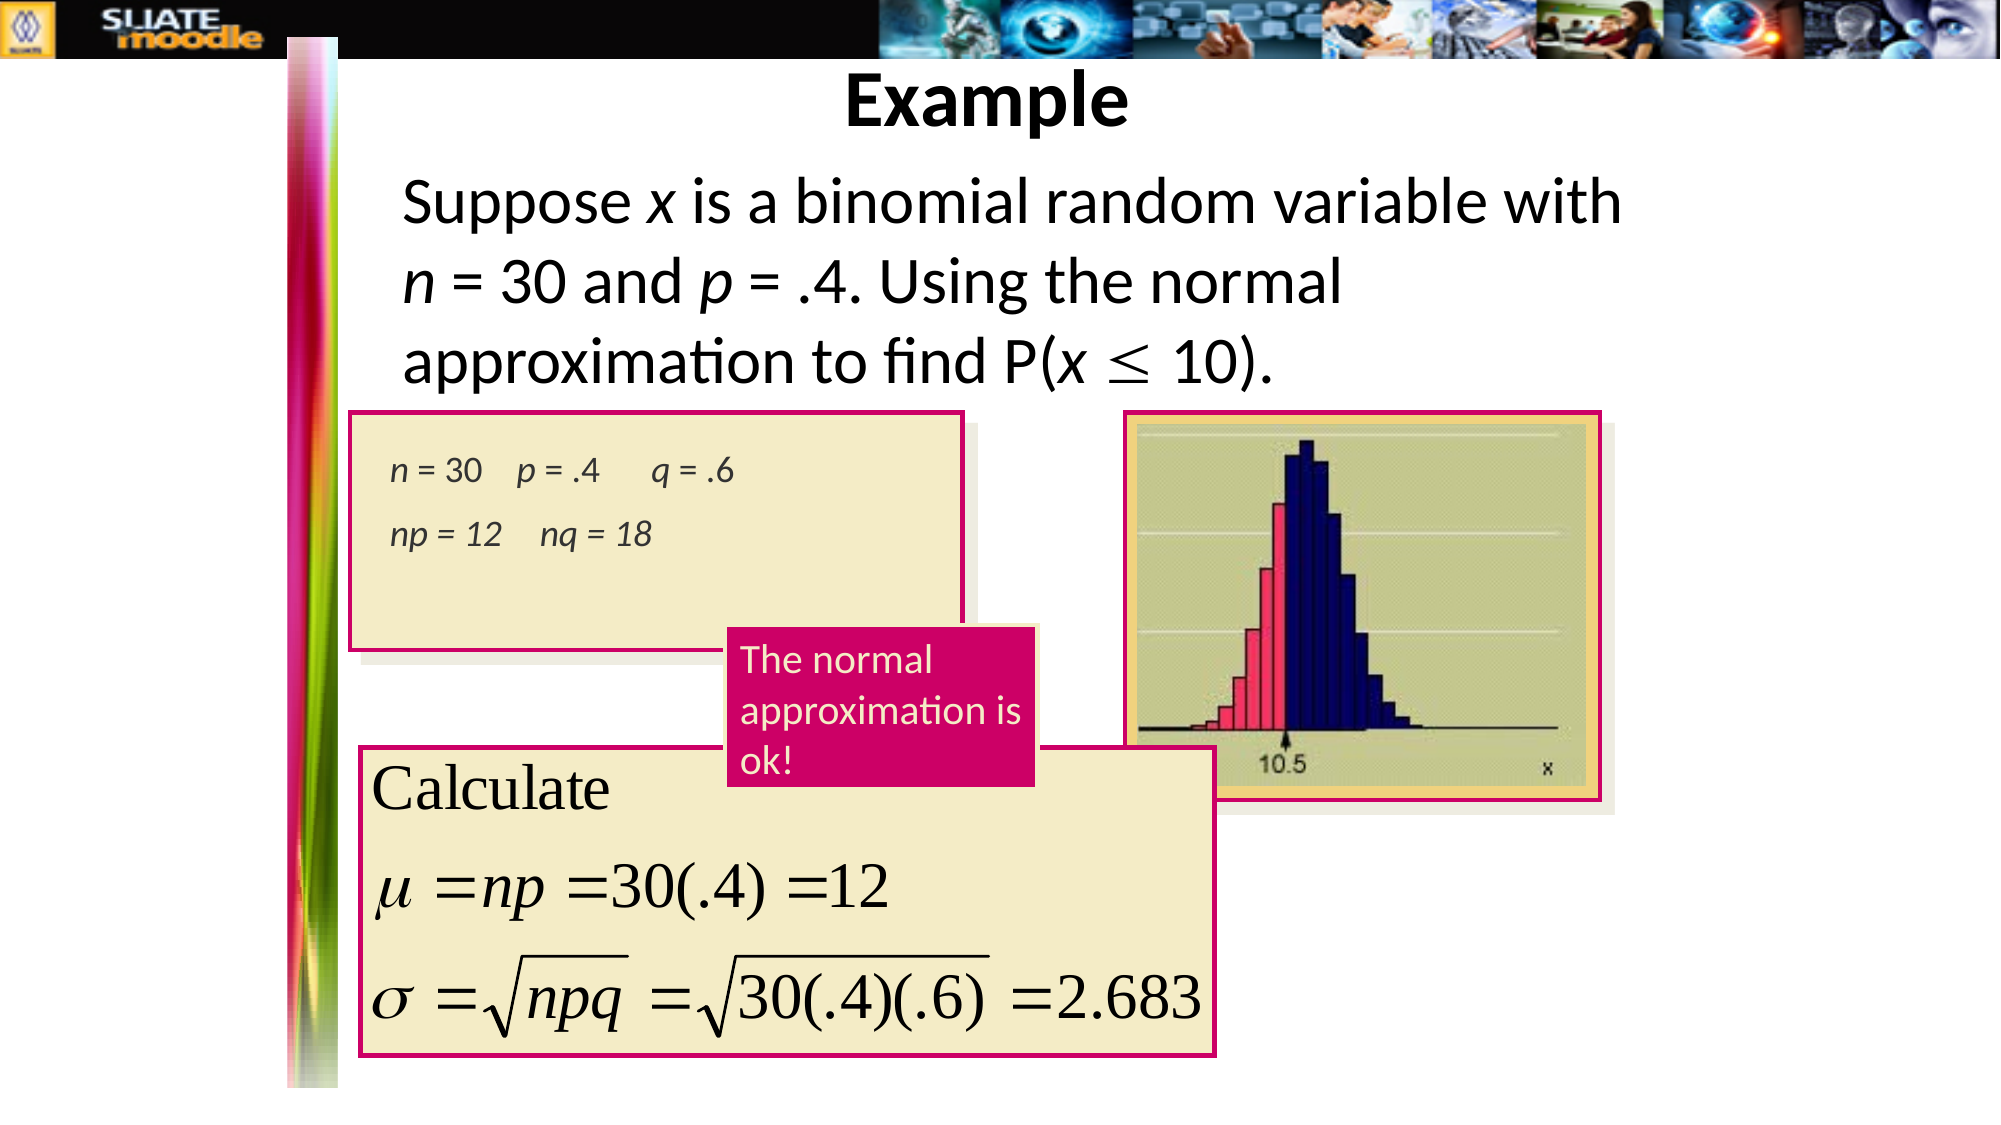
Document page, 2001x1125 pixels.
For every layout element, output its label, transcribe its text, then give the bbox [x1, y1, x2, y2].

text_box n = 30 p = .4 q = .6 np = 12 nq = 18 [374, 437, 975, 561]
picture [0, 0, 2000, 1088]
text_box [349, 412, 963, 650]
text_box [362, 749, 1213, 1054]
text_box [1124, 412, 1601, 801]
text_box The normal approximation is ok! [724, 624, 1038, 748]
text_box Suppose x is a binomial random variable with n = 30 and p = .4. Using the normal approximation to find P(x  10). [387, 149, 1688, 405]
title Example [624, 37, 1350, 149]
